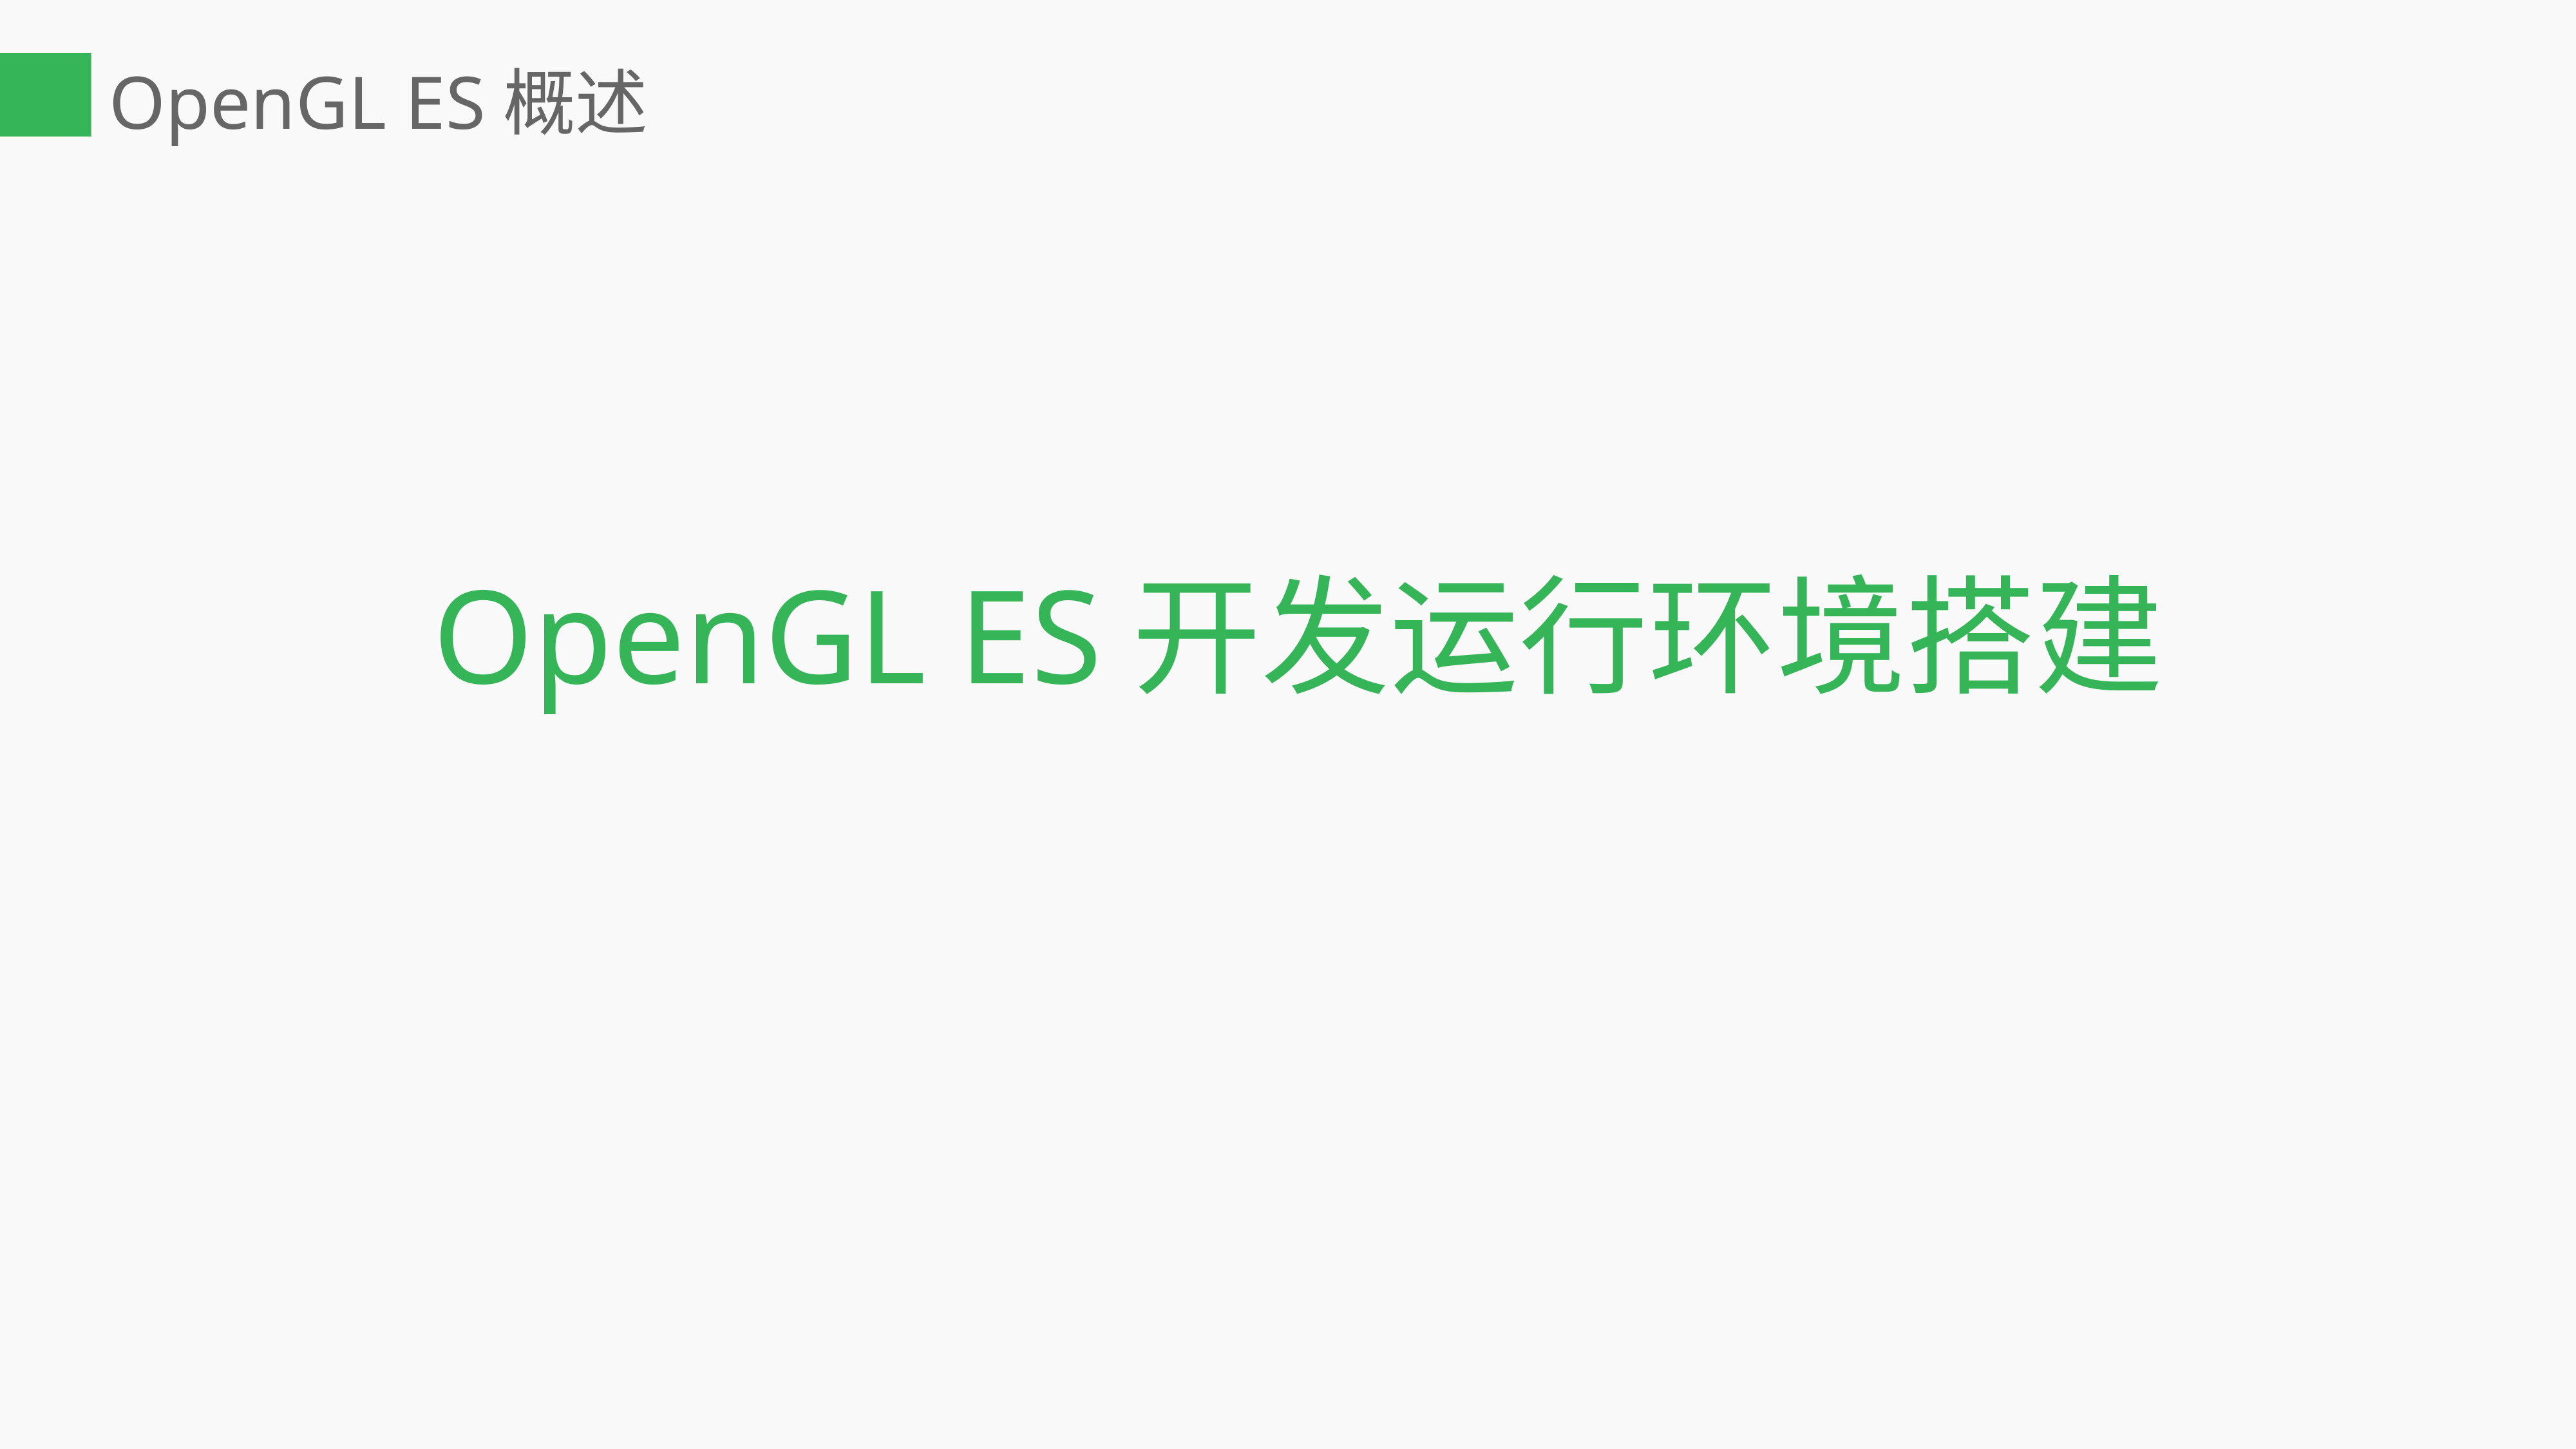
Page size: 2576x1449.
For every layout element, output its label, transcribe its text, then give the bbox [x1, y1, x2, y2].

picture [0, 53, 91, 137]
list OpenGL ES开发运行环境搭建 [22, 517, 2554, 685]
title OpenGL ES概述 [108, 44, 2540, 144]
